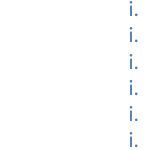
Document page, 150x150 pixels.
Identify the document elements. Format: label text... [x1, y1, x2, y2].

text_box i. i. i. i. i. i. e. e. e. e. e. e. e. e. e. e. e. e. e. e. [113, 0, 150, 150]
